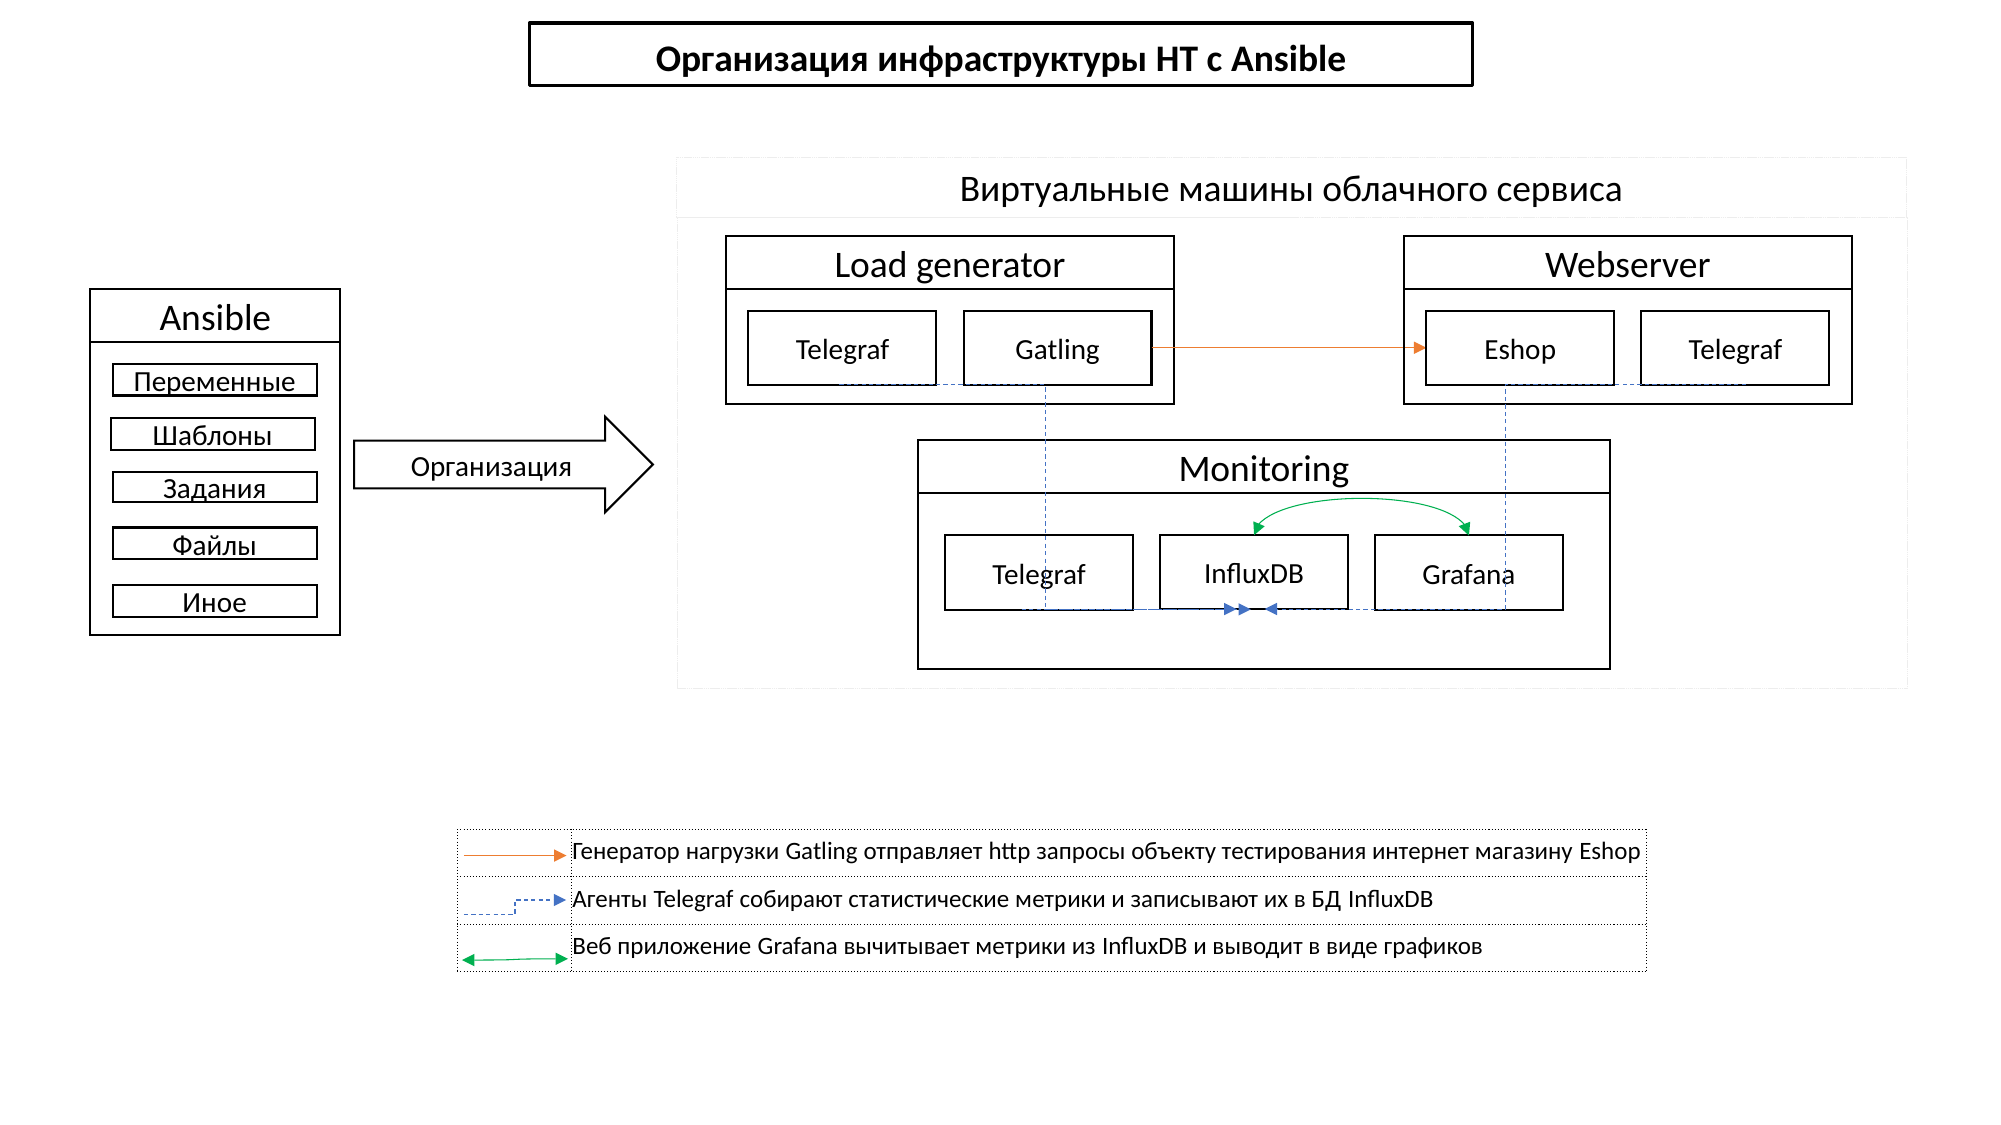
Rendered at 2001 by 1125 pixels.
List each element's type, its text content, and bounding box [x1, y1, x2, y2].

text_box Переменные [112, 363, 318, 397]
text_box Файлы [112, 526, 318, 560]
text_box [89, 343, 341, 636]
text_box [932, 291, 1158, 704]
table_cell [458, 924, 514, 971]
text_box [1393, 256, 1618, 738]
table_cell [458, 877, 571, 924]
text_box Иное [112, 584, 318, 618]
text_box Виртуальные машины облачного сервиса [676, 156, 1908, 218]
text_box [676, 217, 1908, 689]
table_header [458, 829, 571, 877]
text_box Ansible [89, 288, 341, 343]
text_box Задания [112, 471, 318, 503]
table_cell Агенты Telegraf собирают статистические метрики и записывают их в БД InfluxDB [571, 877, 1646, 924]
table_cell Веб приложение Grafana вычитывает метрики из InfluxDB и выводит в виде графиков [571, 924, 1646, 971]
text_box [463, 899, 567, 915]
text_box Организация [353, 414, 655, 515]
table_cell [516, 924, 571, 971]
table_header Генератор нагрузки Gatling отправляет http запросы объекту тестирования интернет магазину Eshop [571, 829, 1646, 877]
text_box Шаблоны [110, 417, 316, 451]
text_box Организация инфраструктуры НТ с Ansible [529, 23, 1473, 86]
